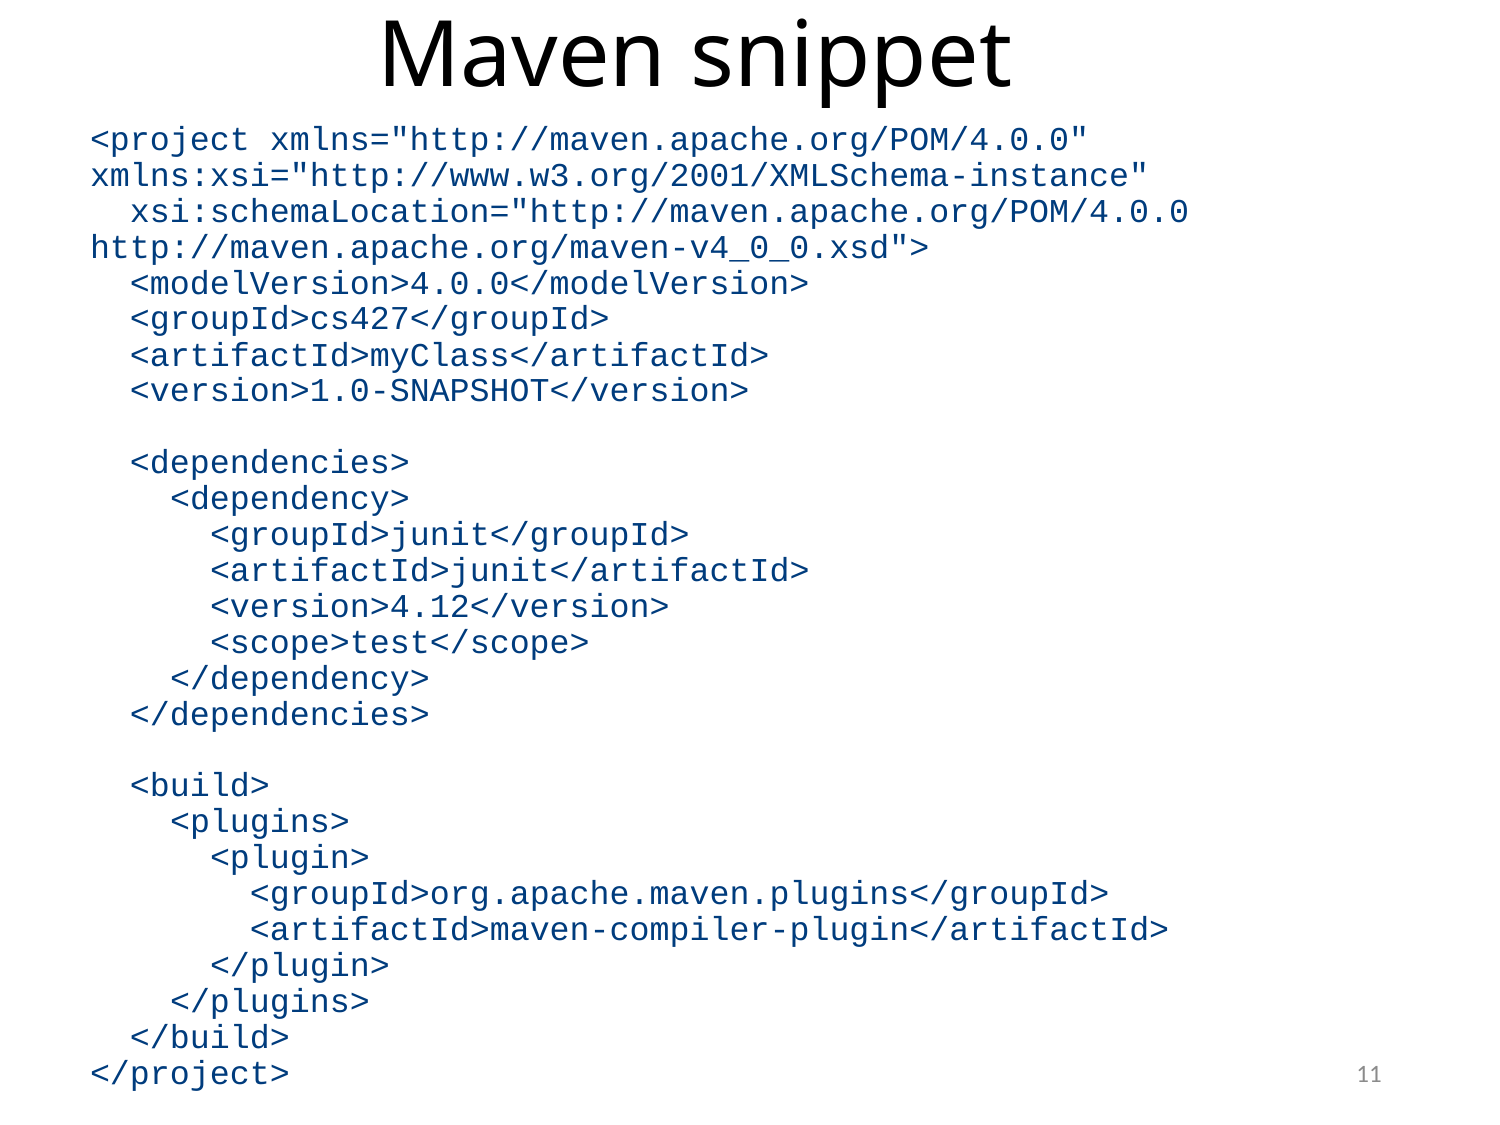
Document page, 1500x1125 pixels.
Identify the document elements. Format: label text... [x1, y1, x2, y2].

list <project xmlns="http://maven.apache.org/POM/4.0.0" xmlns:xsi="http://www.w3.org/2001/XMLSchema-instance" xsi:schemaLocation="http://maven.apache.org/POM/4.0.0 http://maven.apache.org/maven-v4_0_0.xsd"> <modelVersion>4.0.0</modelVersion> <groupId>cs427</groupId> <artifactId>myClass</artifactId> <version>1.0-SNAPSHOT</version> <dependencies> <dependency> <groupId>junit</groupId> <artifactId>junit</artifactId> <version>4.12</version> <scope>test</scope> </dependency> </dependencies> <build> <plugins> <plugin> <groupId>org.apache.maven.plugins</groupId> <artifactId>maven-compiler-plugin</artifactId> </plugin> </plugins> </build> </project> [75, 114, 1410, 1114]
title Maven snippet [48, 0, 1342, 115]
